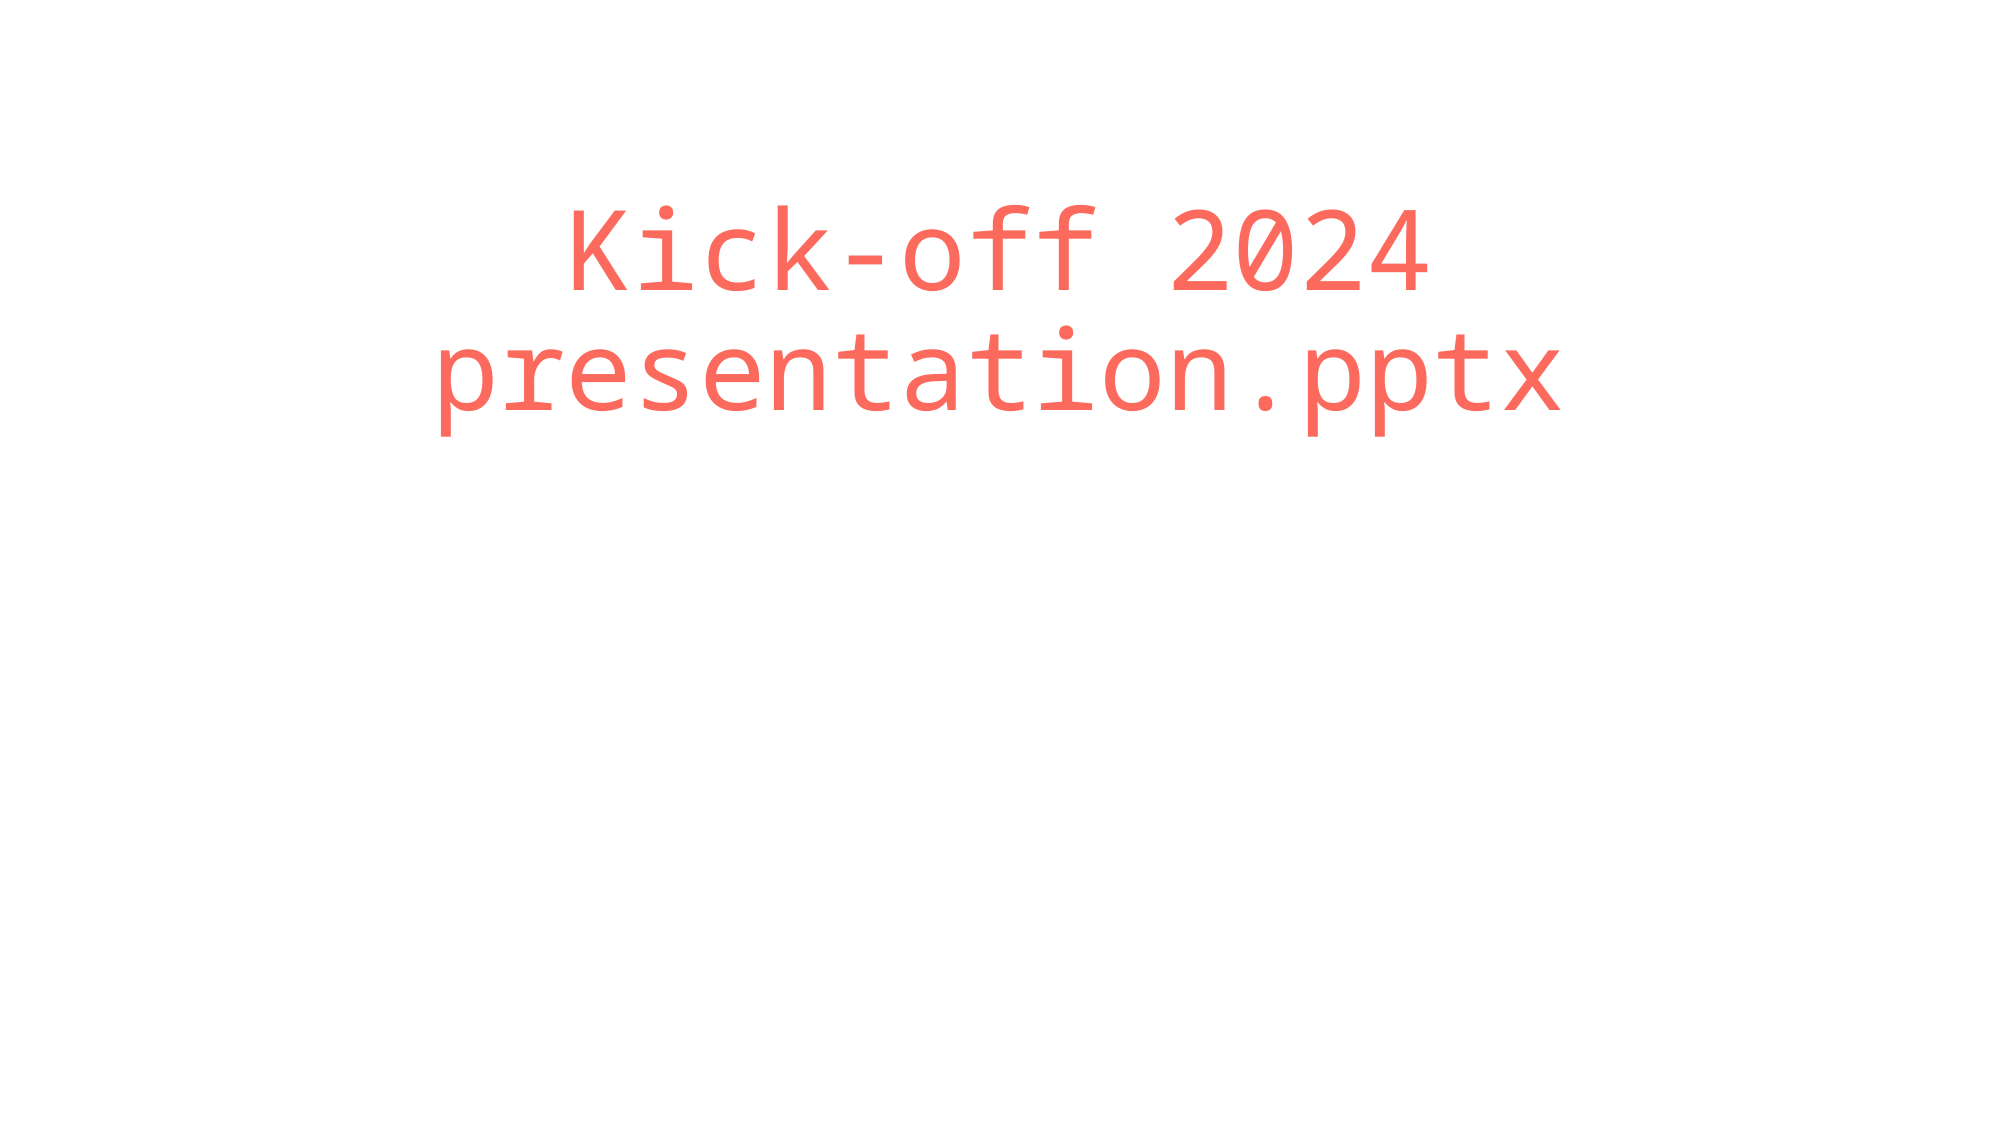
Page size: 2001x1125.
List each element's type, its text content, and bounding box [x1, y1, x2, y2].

title Kick-off 2024 presentation.pptx [249, 184, 1750, 576]
